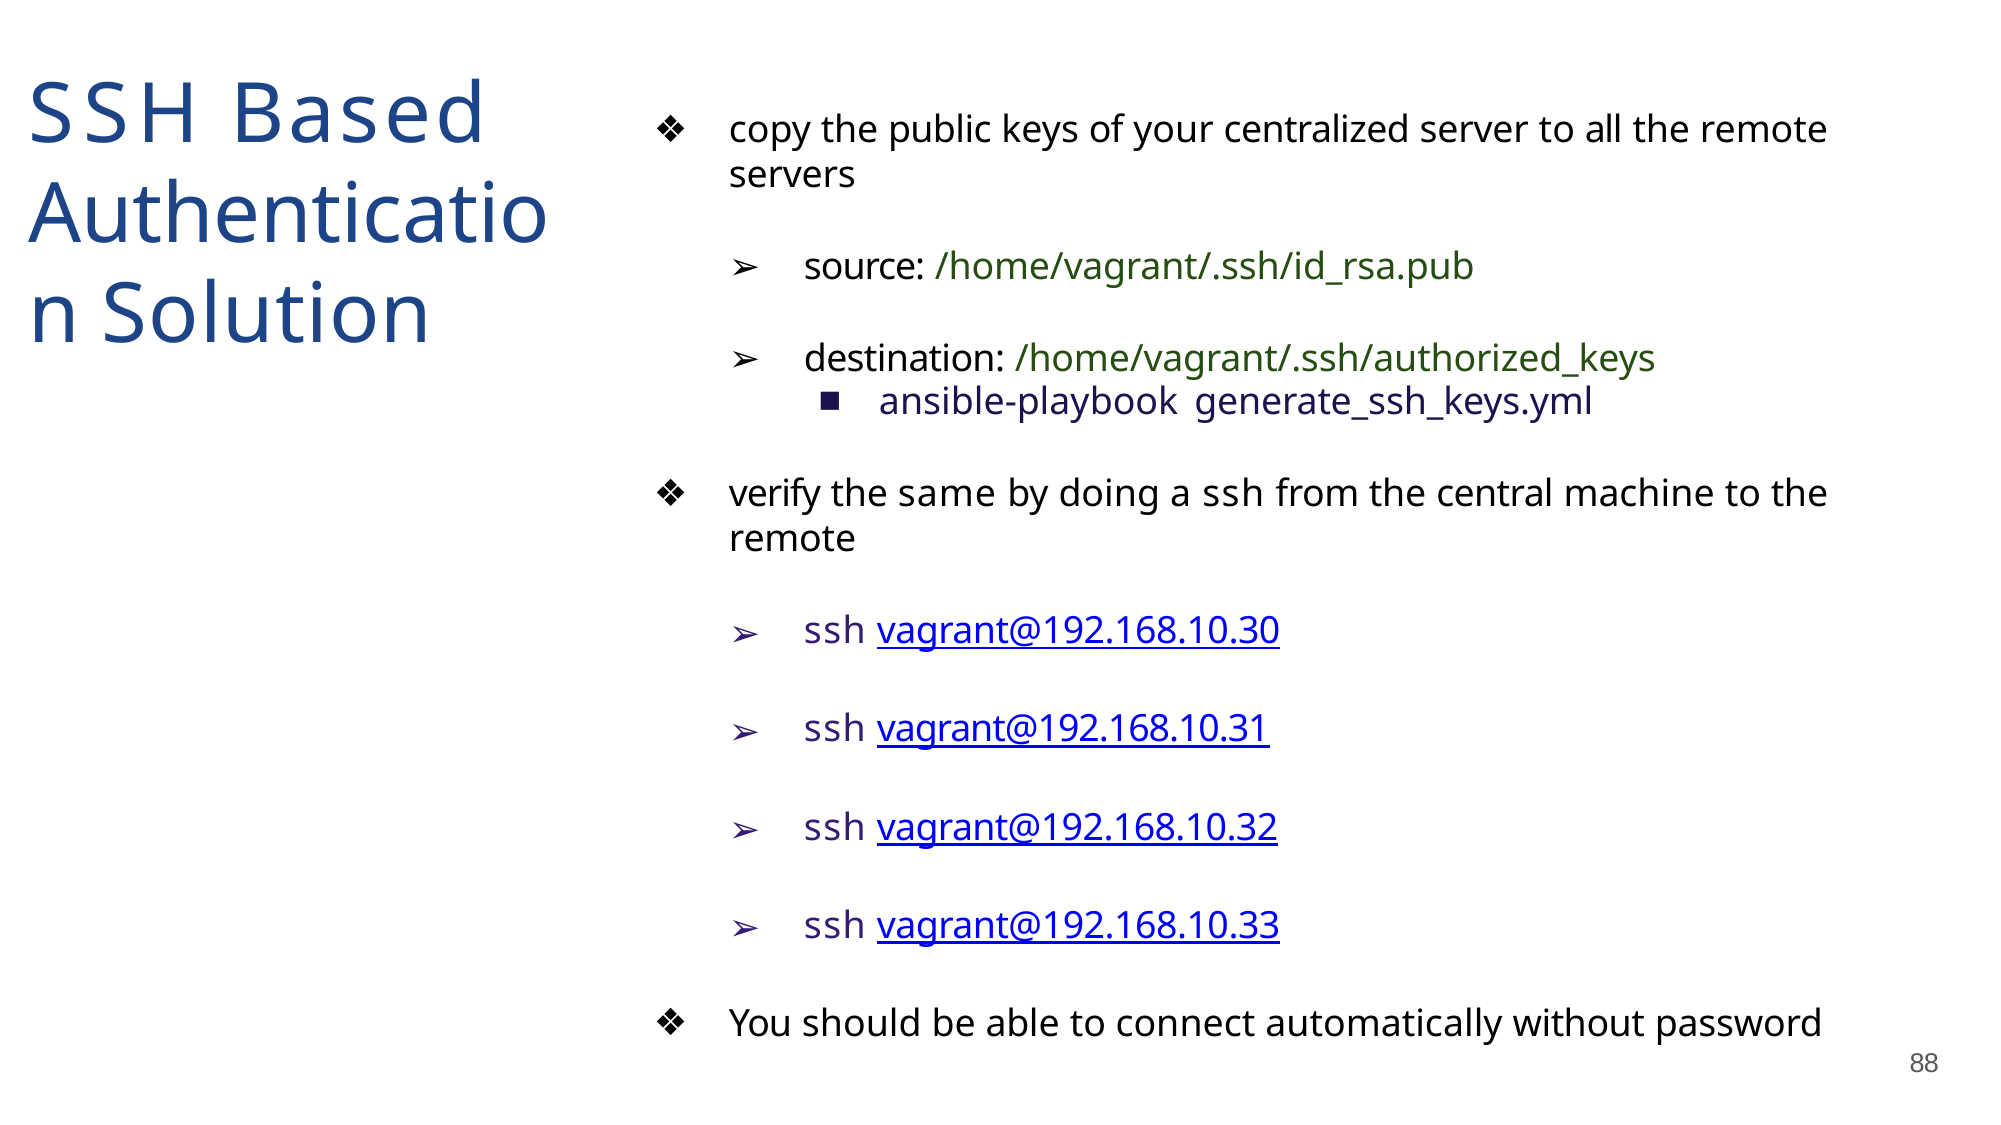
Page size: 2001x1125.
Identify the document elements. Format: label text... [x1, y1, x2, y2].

slide_number 88 [1903, 1045, 1963, 1125]
title SSH Based Authentication Solution [26, 57, 591, 360]
text_box ansible-playbook generate_ssh_keys.yml verify the same by doing a ssh from the central machine to the remote ssh vagrant@192.168.10.30 ssh vagrant@192.168.10.31 ssh vagrant@192.168.10.32 ssh vagrant@192.168.10.33 You should be able to connect automatically without password [651, 374, 1893, 1044]
text_box copy the public keys of your centralized server to all the remote servers source: /home/vagrant/.ssh/id_rsa.pub destination: /home/vagrant/.ssh/authorized_keys [651, 103, 1908, 380]
